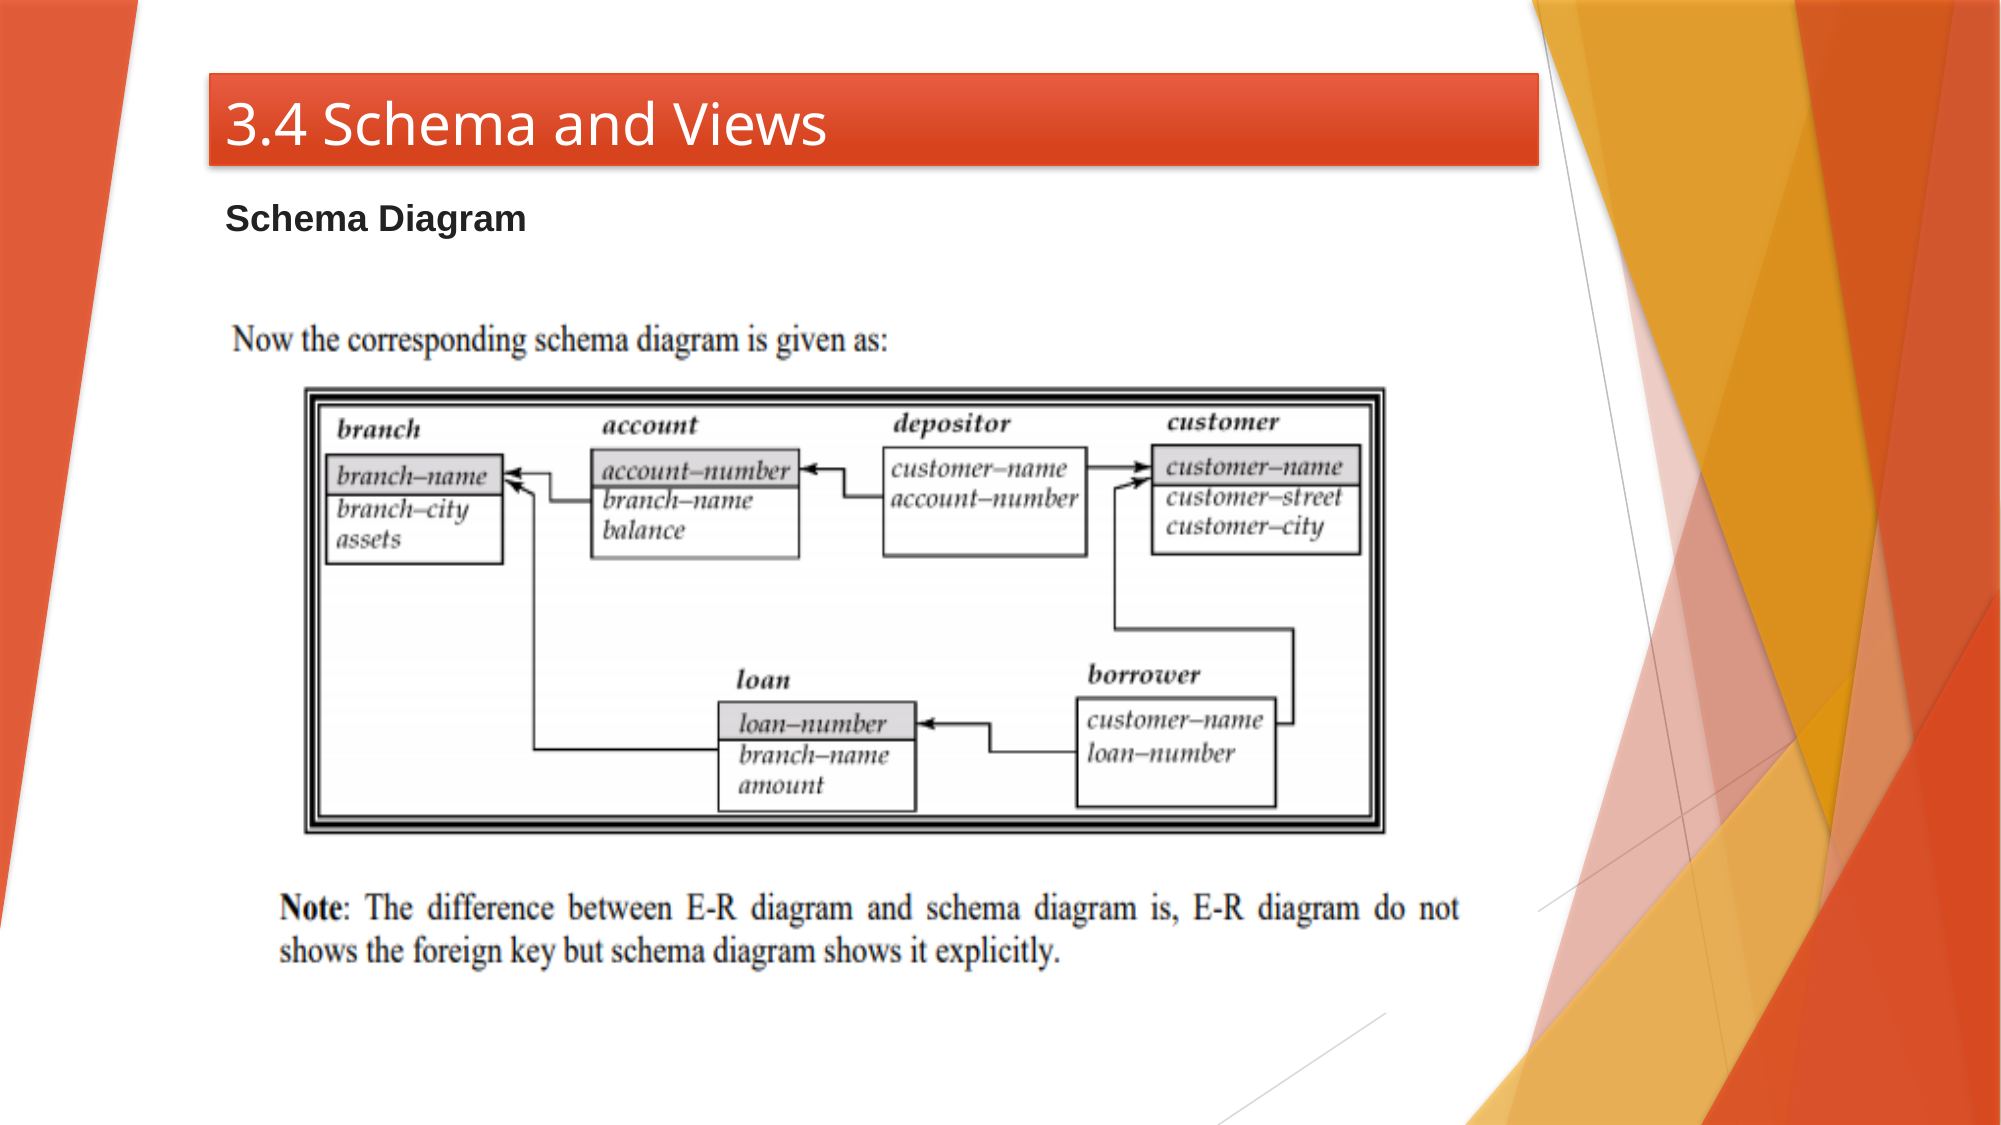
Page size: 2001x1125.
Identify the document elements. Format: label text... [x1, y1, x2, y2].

picture [209, 289, 1539, 1014]
title 3.4 Schema and Views [209, 73, 1539, 166]
subtitle Schema Diagram [210, 186, 1538, 247]
